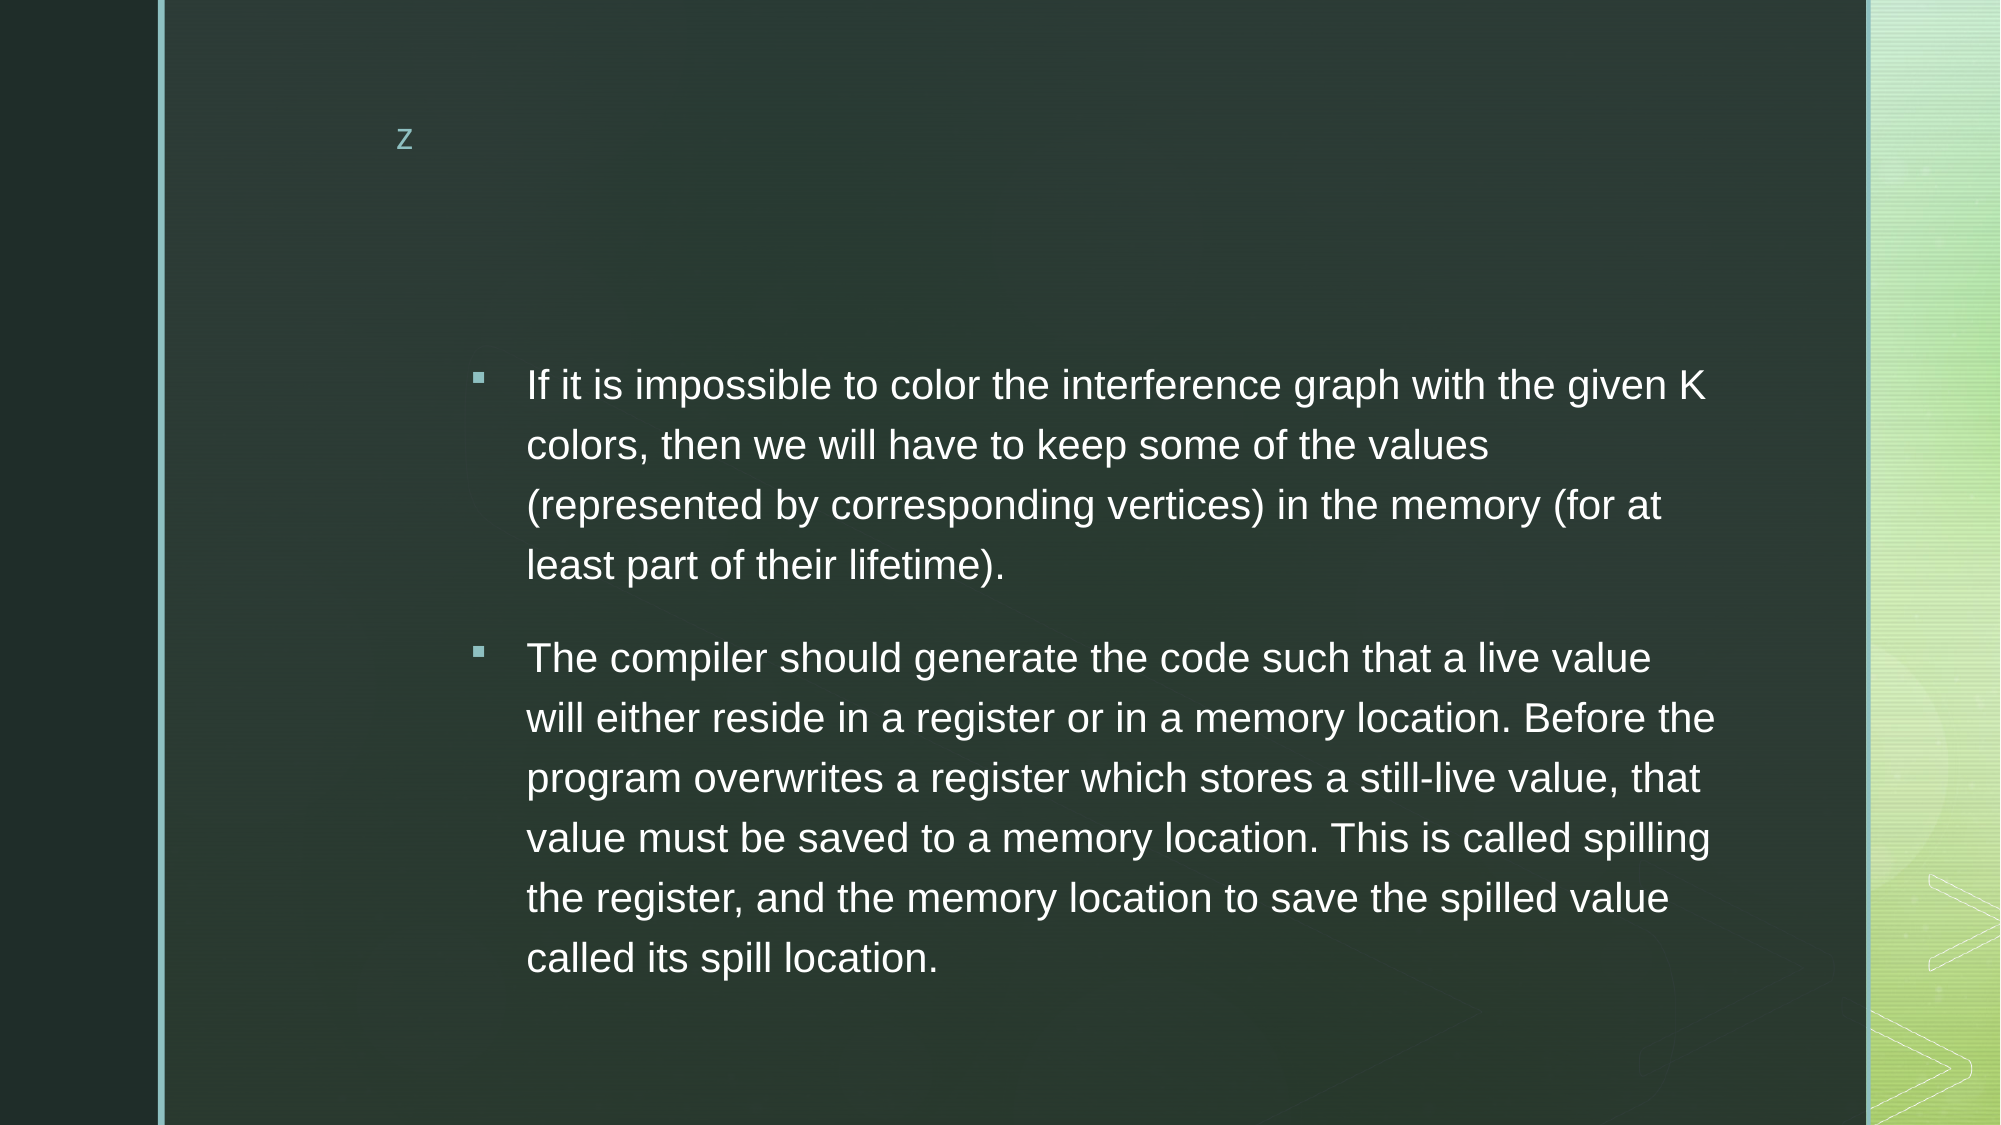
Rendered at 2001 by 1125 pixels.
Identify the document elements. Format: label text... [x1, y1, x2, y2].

picture [1871, 0, 2001, 1125]
list If it is impossible to color the interference graph with the given K colors, then we will have to keep some of the values (represented by corresponding vertices) in the memory (for at least part of their lifetime). The compiler should generate the code such that a live value will either reside in a register or in a memory location. Before the program overwrites a register which stores a still-live value, that value must be saved to a memory location. This is called spilling the register, and the memory location to save the spilled value called its spill location. [454, 336, 1734, 993]
